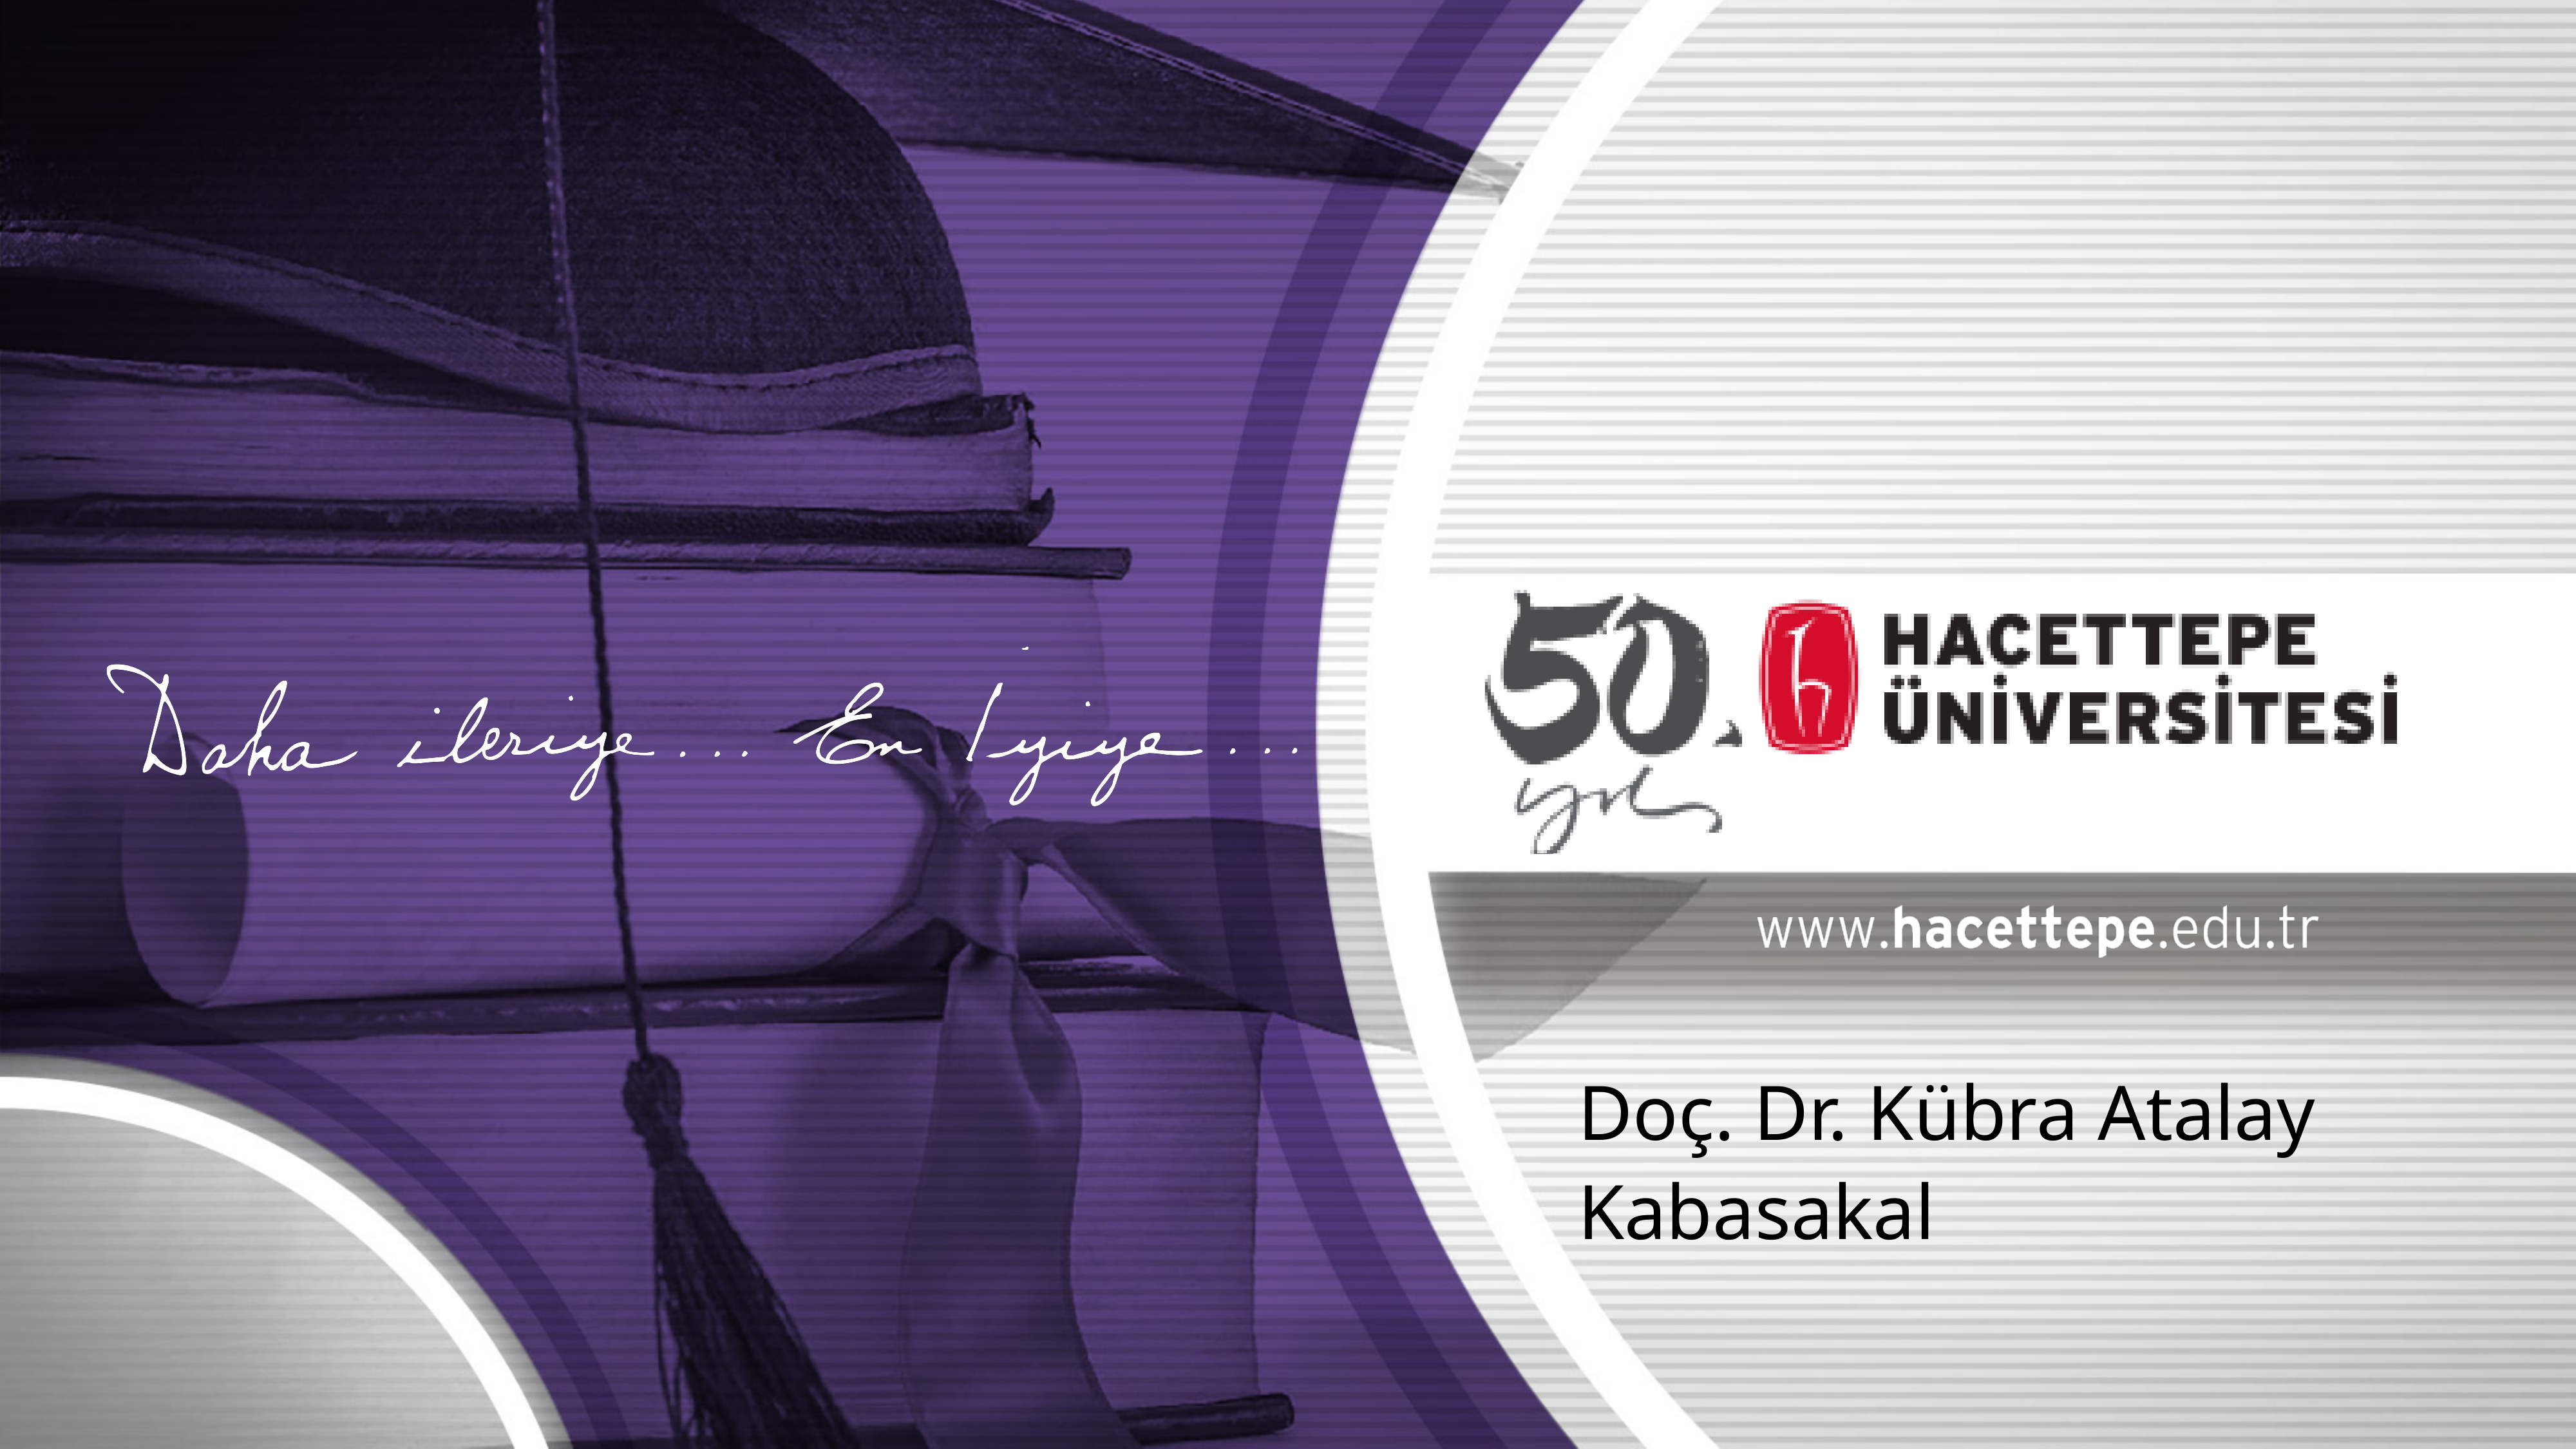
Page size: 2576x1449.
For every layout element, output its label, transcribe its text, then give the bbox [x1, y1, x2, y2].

text_box Doç. Dr. Kübra Atalay Kabasakal [1568, 1046, 2576, 1390]
picture [0, 0, 2576, 1449]
